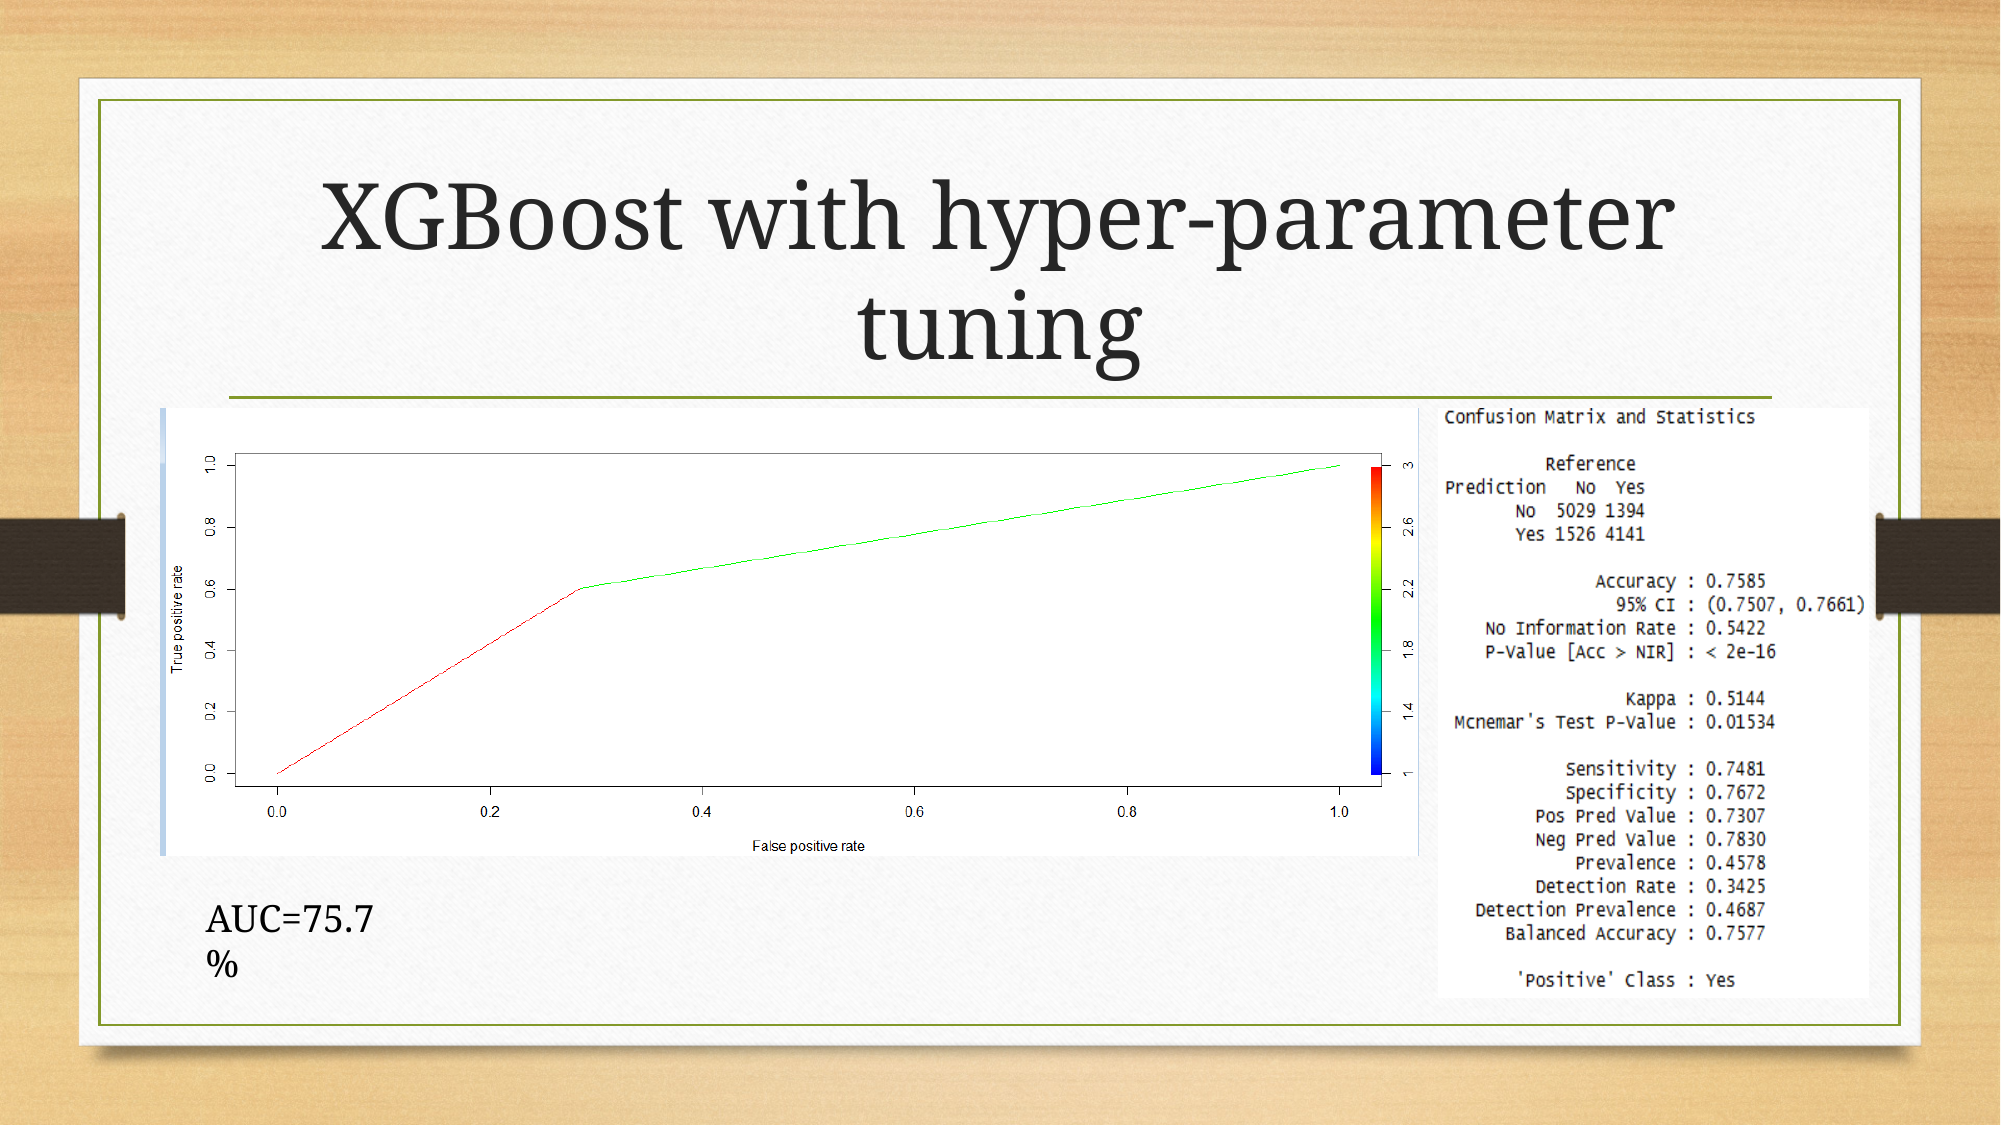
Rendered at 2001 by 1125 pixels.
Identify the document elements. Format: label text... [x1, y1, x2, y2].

picture [0, 0, 2001, 1125]
text_box AUC=75.7% [190, 888, 422, 993]
title XGBoost with hyper-parameter tuning [212, 161, 1788, 375]
